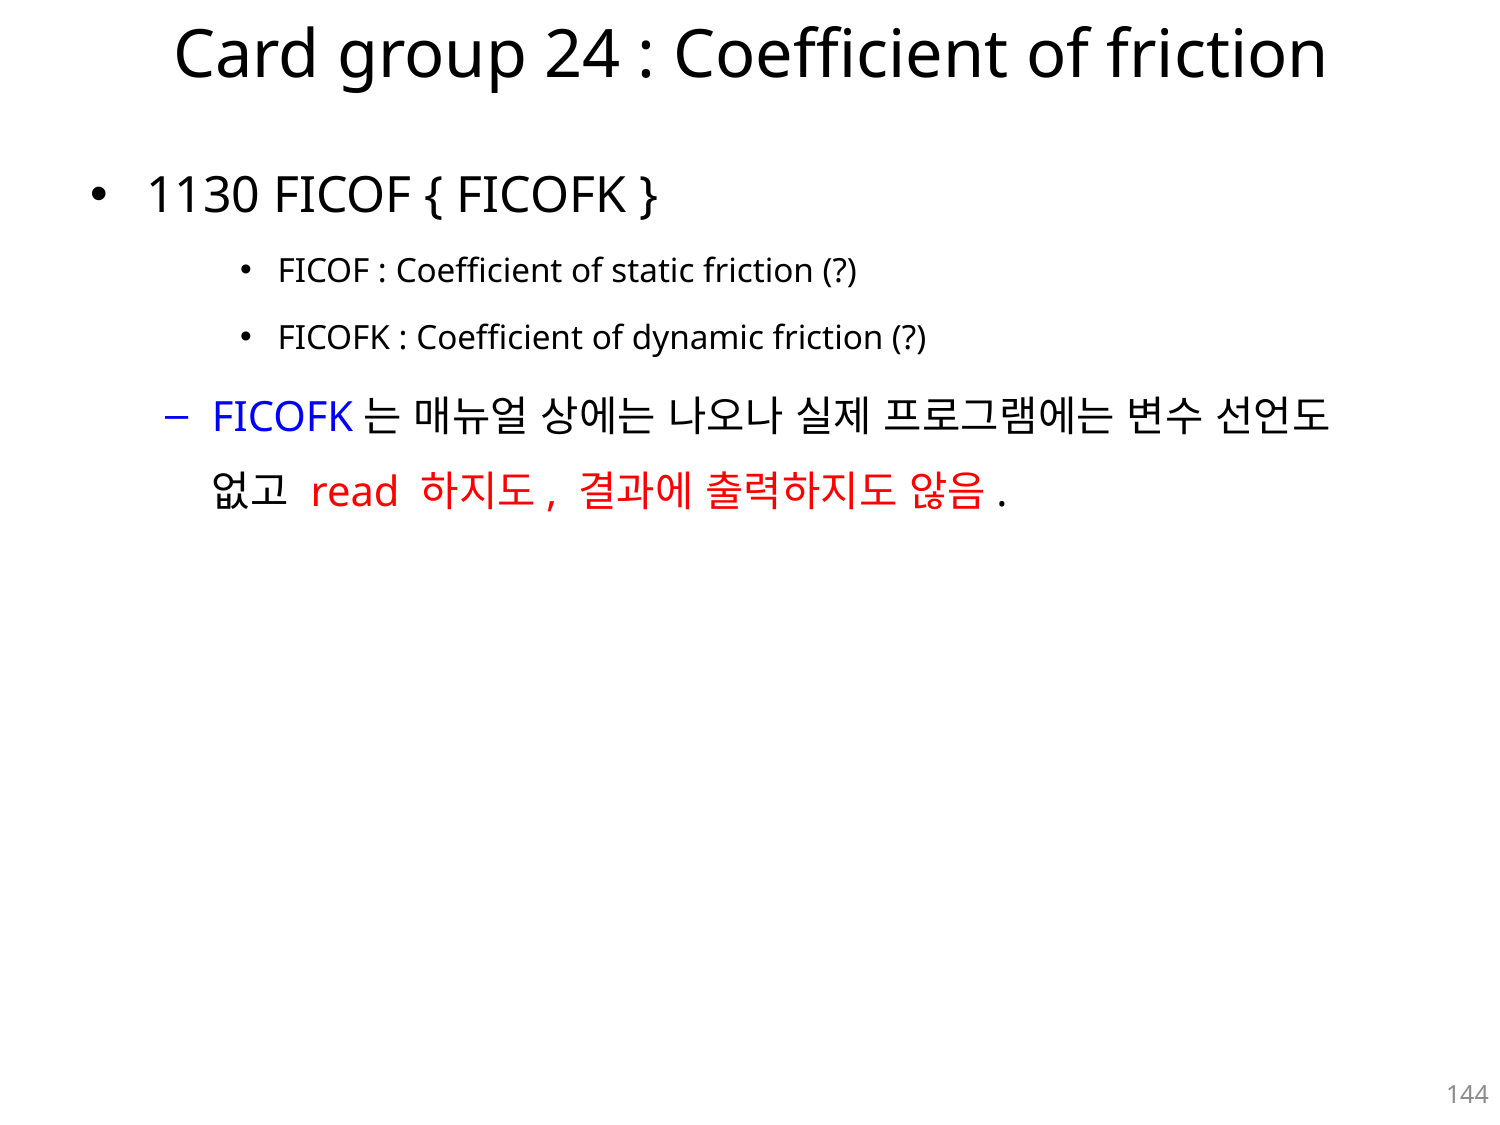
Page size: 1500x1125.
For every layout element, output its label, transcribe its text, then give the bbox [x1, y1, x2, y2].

slide_number 144 [1153, 1065, 1500, 1125]
title Card group 24 : Coefficient of friction [76, 0, 1427, 102]
list 1130 FICOF { FICOFK } FICOF : Coefficient of static friction (?) FICOFK : Coefficient of dynamic friction (?) FICOFK는 매뉴얼 상에는 나오나 실제 프로그램에는 변수 선언도 없고 read 하지도, 결과에 출력하지도 않음. [75, 125, 1425, 1005]
